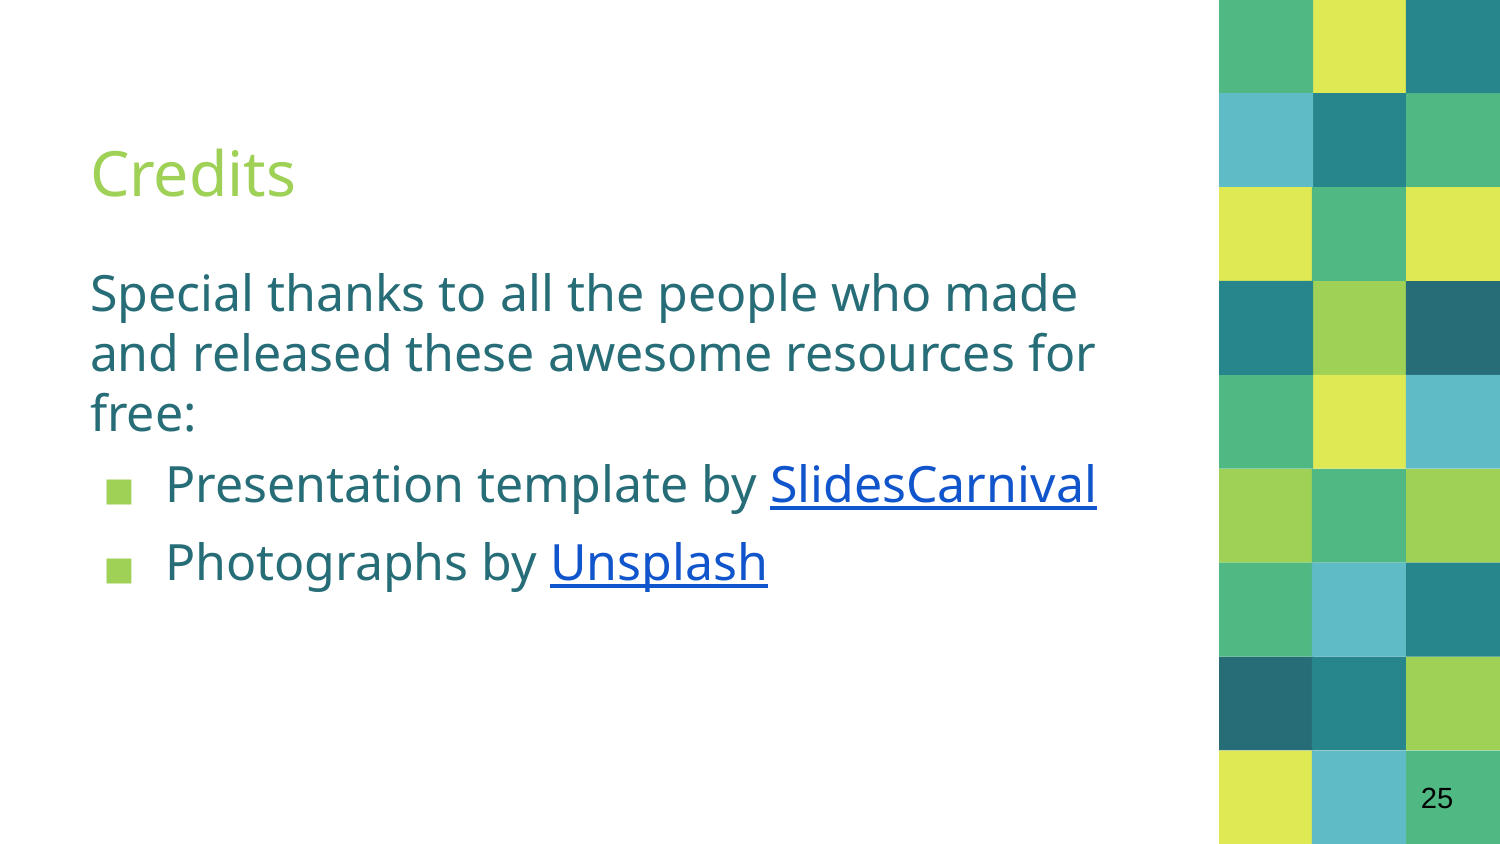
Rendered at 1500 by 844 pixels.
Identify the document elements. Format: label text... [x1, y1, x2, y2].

list Special thanks to all the people who made and released these awesome resources for free: Presentation template by SlidesCarnival Photographs by Unsplash [75, 246, 1127, 783]
slide_number ‹#› [1405, 749, 1500, 844]
title Credits [75, 83, 1127, 225]
